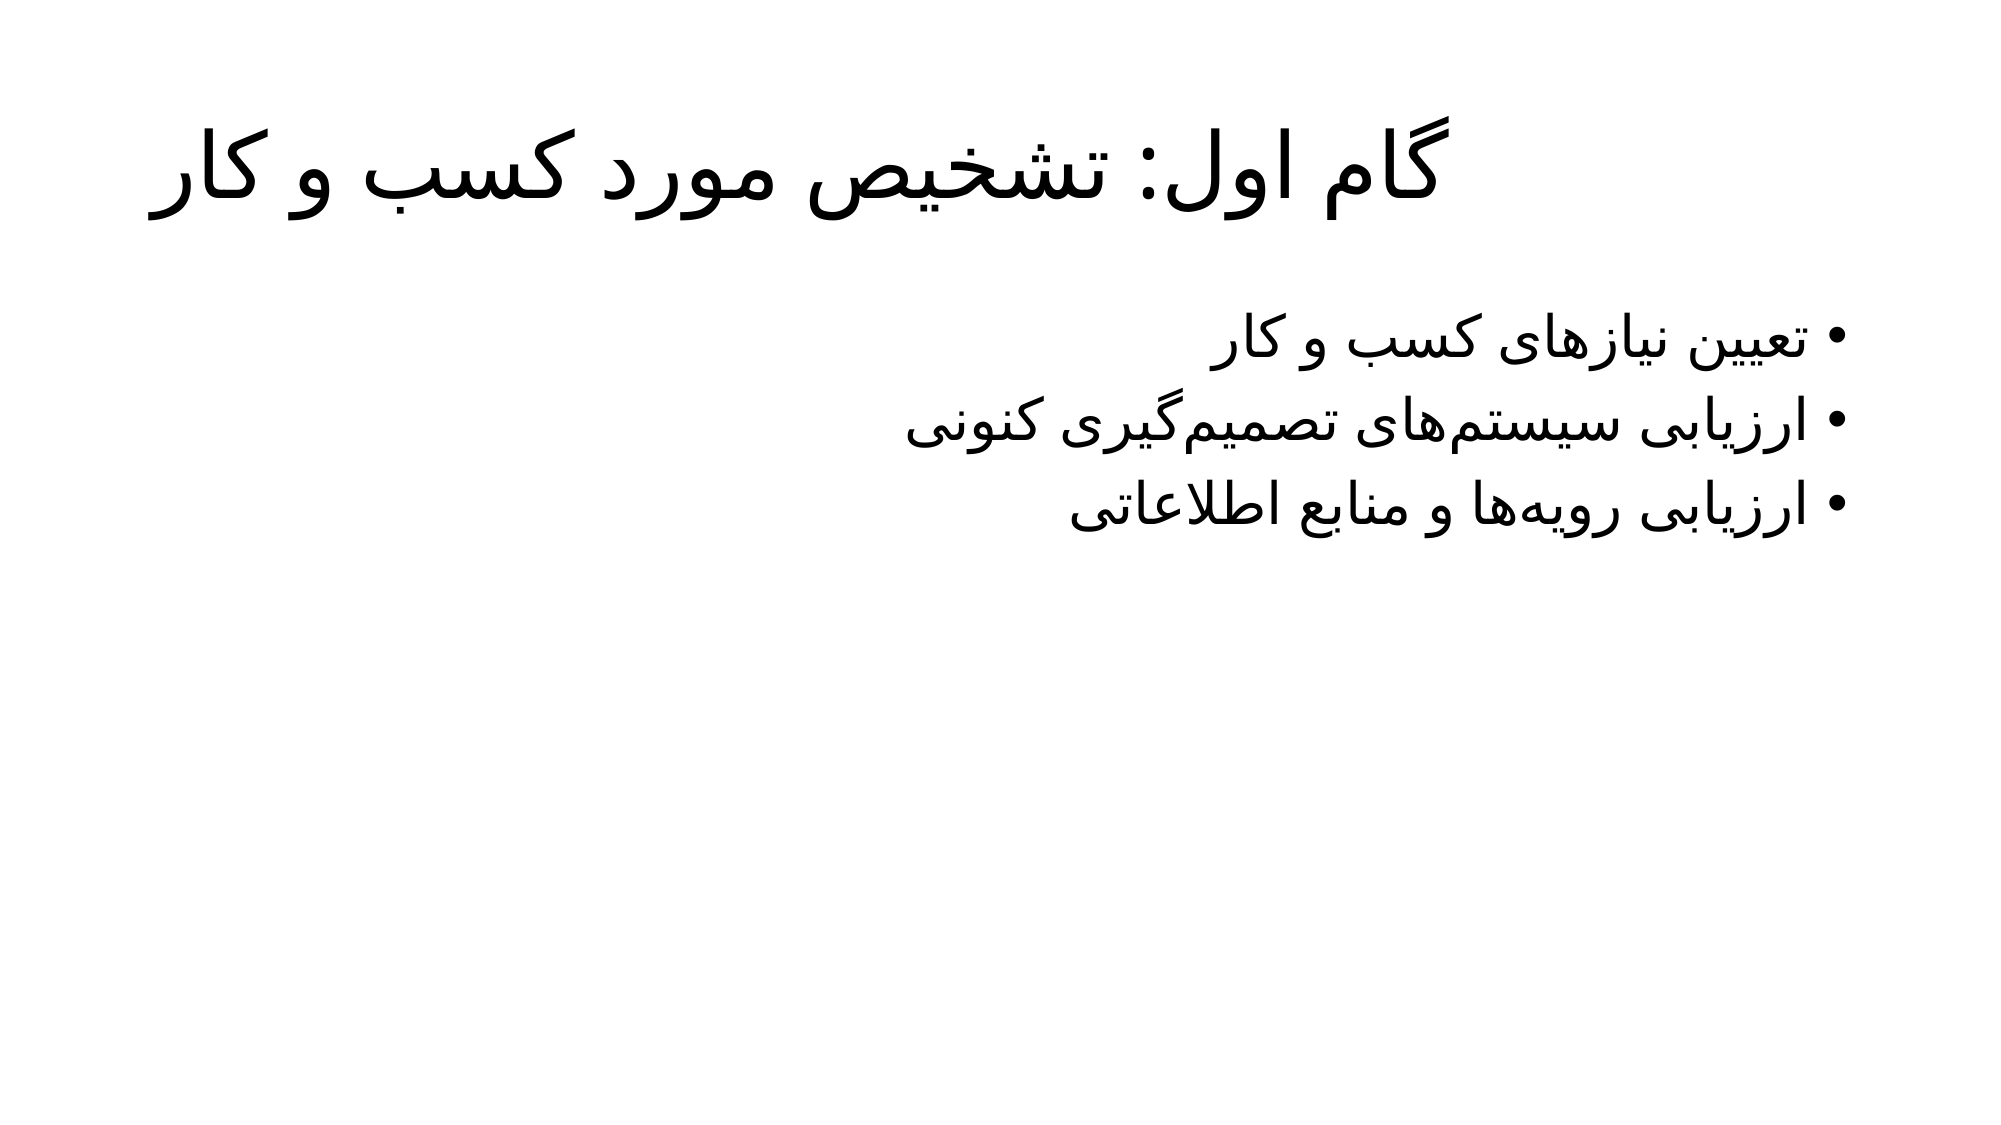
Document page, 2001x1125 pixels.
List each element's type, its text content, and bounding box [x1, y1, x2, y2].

title گام اول: تشخیص مورد کسب و کار [137, 59, 1863, 278]
list تعیین نیازهای کسب و کار ارزیابی سیستم‌های تصمیم‌گیری کنونی ارزیابی رویه‌ها و منابع اطلاعاتی [137, 299, 1863, 1014]
